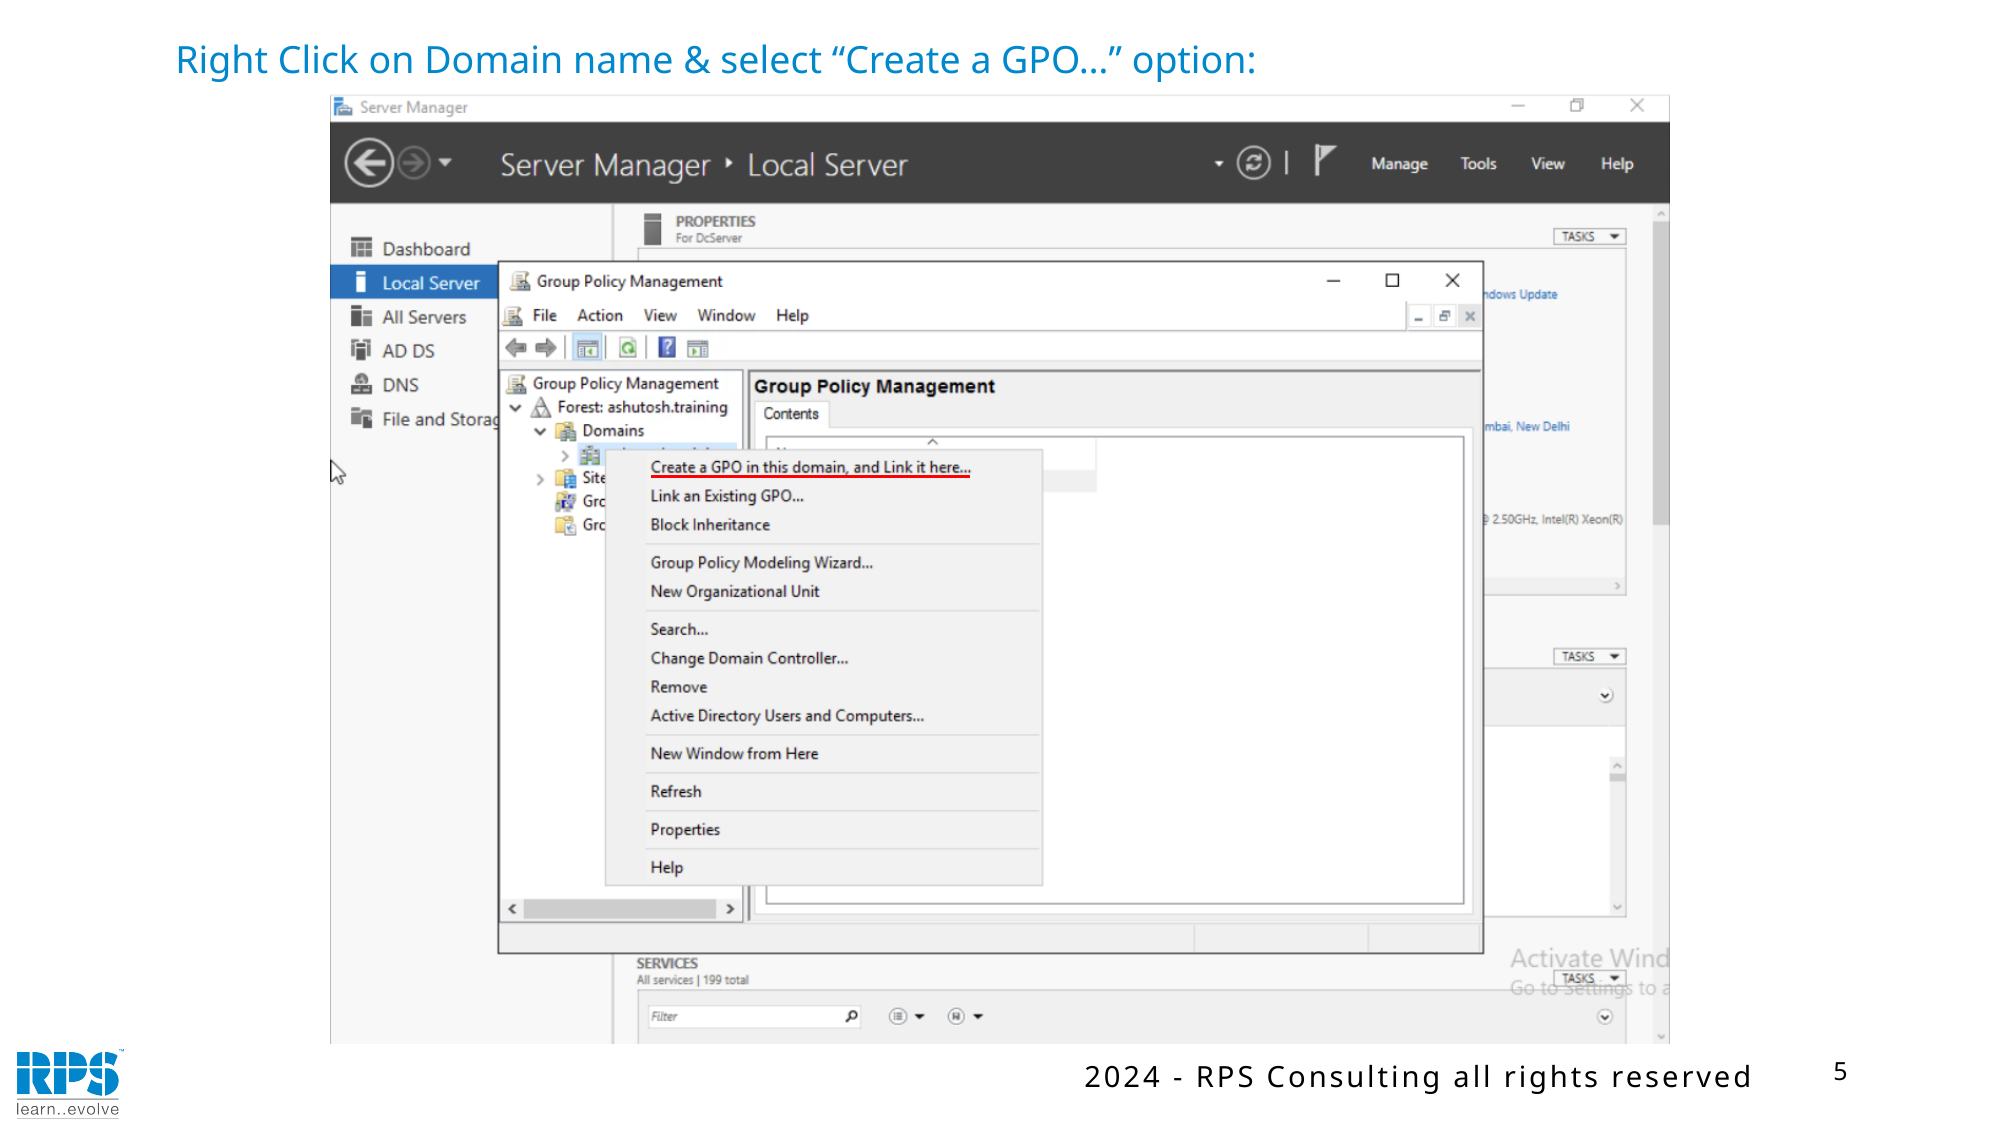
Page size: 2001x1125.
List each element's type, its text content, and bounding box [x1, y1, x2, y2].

picture [17, 1048, 125, 1120]
text_box 2024 - RPS Consulting all rights reserved [725, 1052, 1412, 1094]
slide_number 5 [1412, 1042, 1863, 1103]
text_box Right Click on Domain name & select “Create a GPO…” option: [160, 28, 1291, 89]
picture [330, 93, 1670, 1044]
